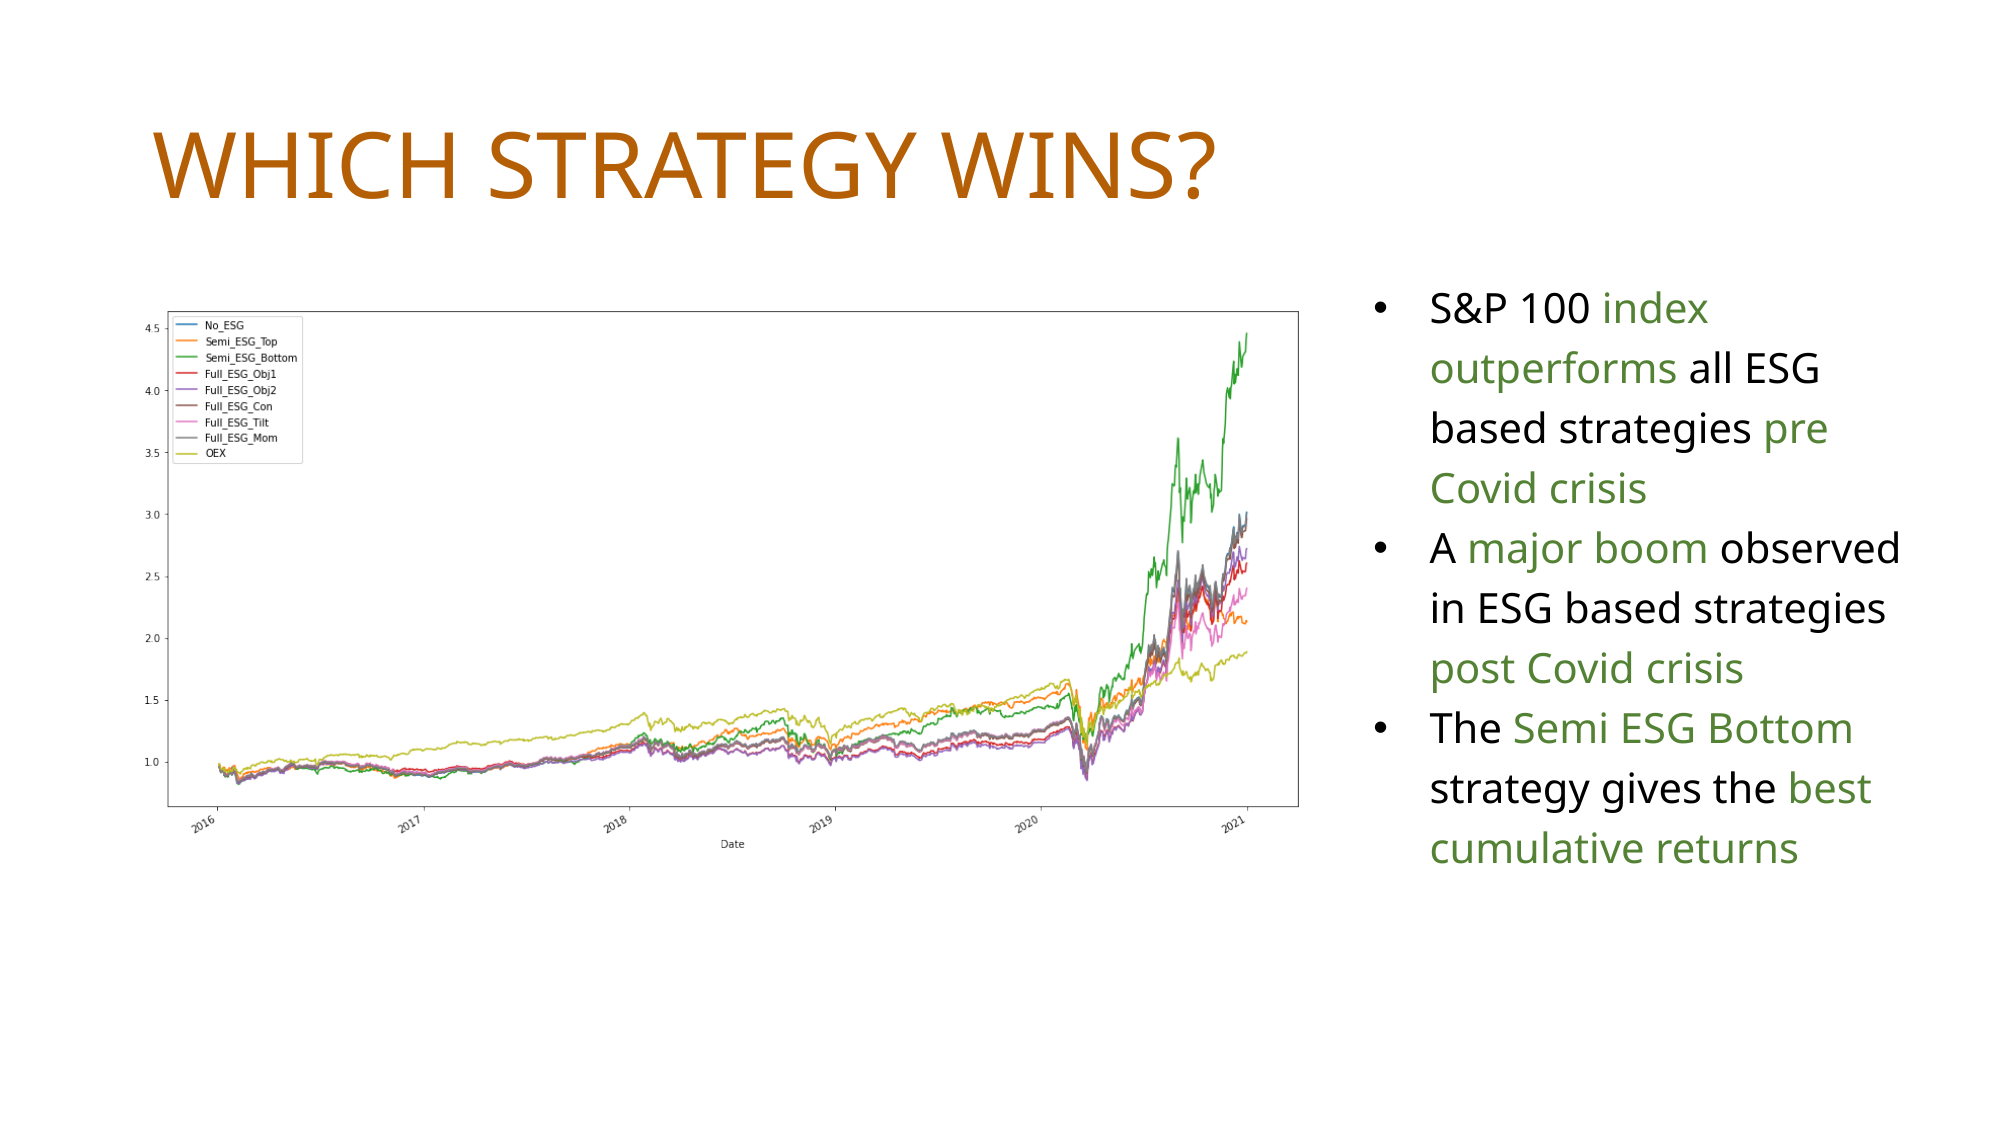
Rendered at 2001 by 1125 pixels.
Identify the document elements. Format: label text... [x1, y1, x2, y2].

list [137, 304, 1305, 857]
text_box S&P 100 index outperforms all ESG based strategies pre Covid crisis A major boom observed in ESG based strategies post Covid crisis The Semi ESG Bottom strategy gives the best cumulative returns [1358, 305, 1955, 990]
title WHICH STRATEGY WINS? [137, 59, 1895, 278]
